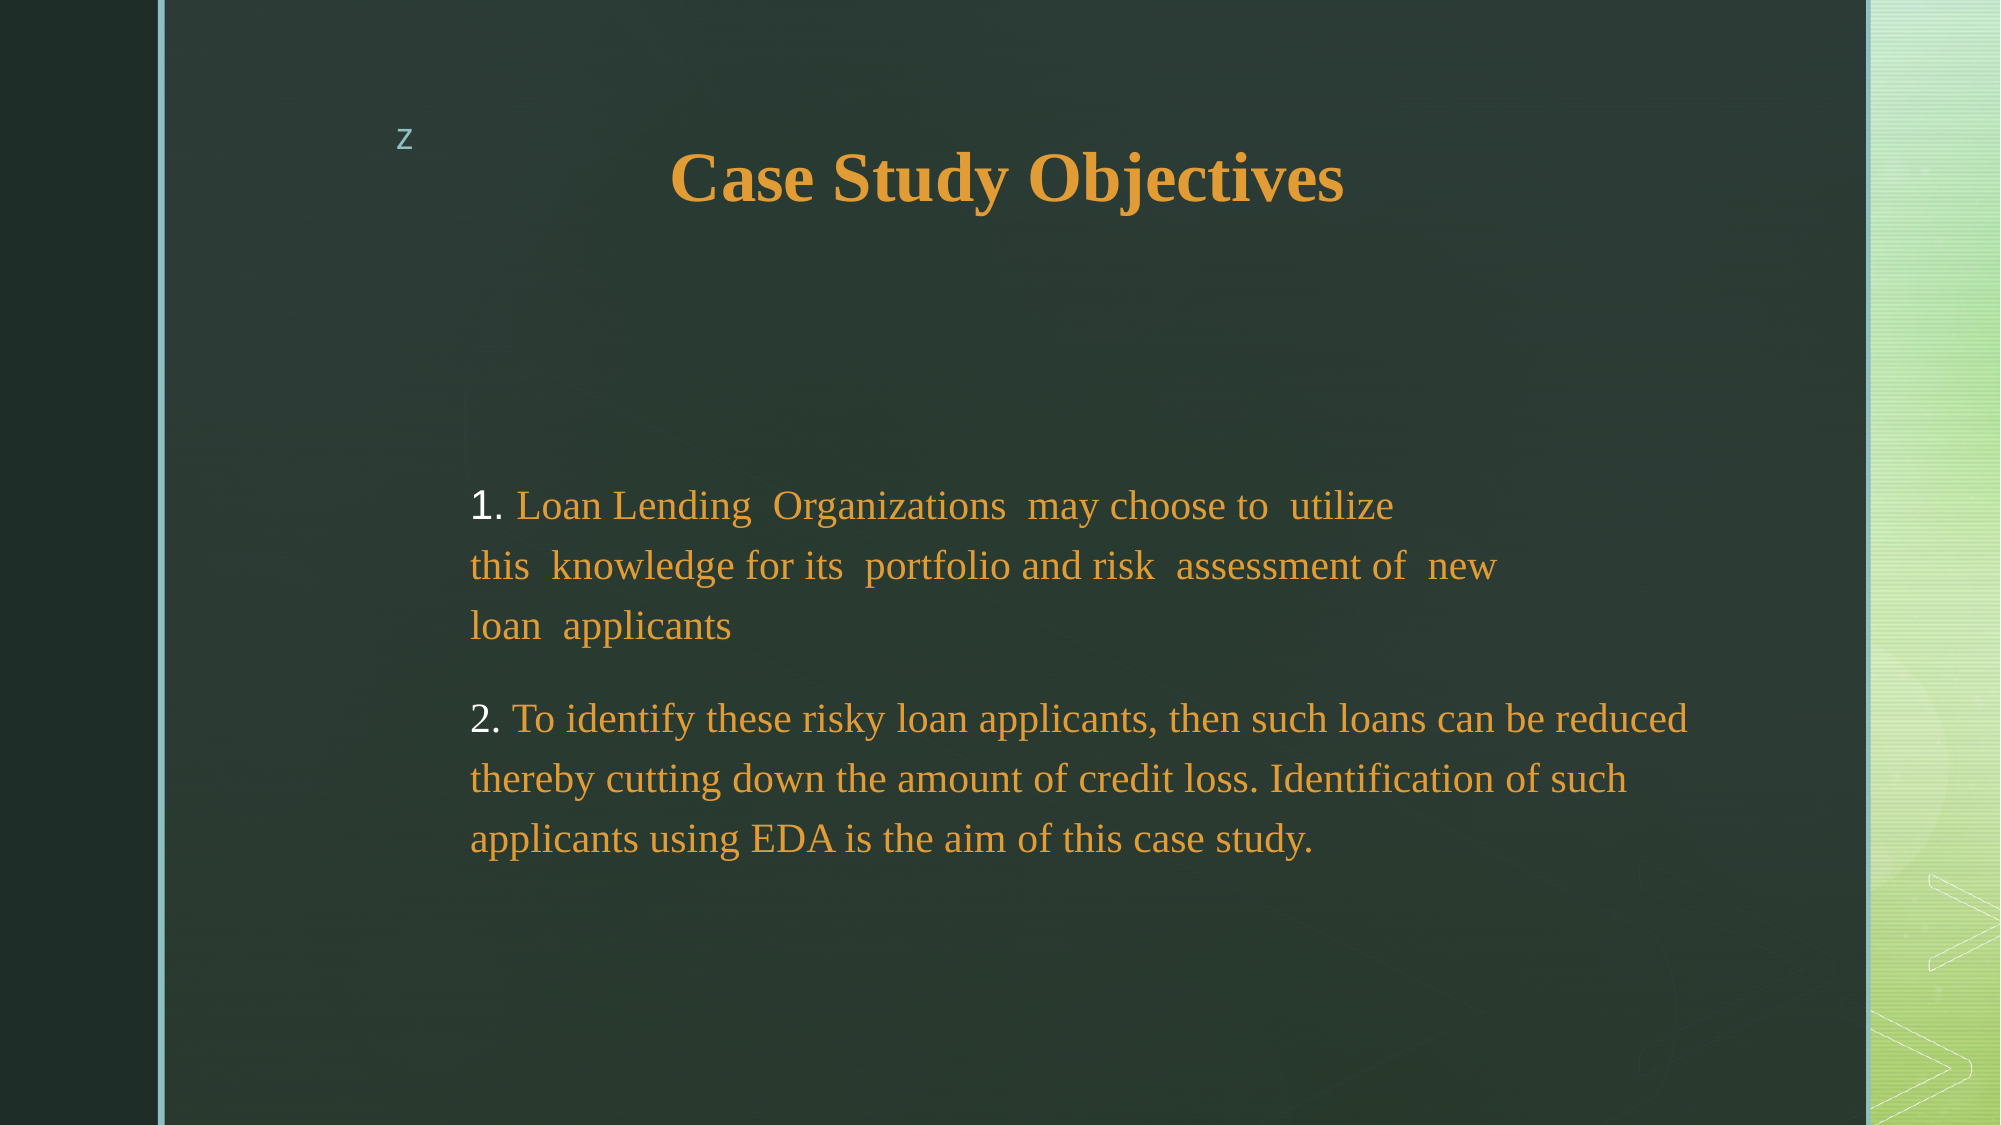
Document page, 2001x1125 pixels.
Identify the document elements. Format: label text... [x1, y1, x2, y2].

picture [1871, 0, 2001, 1125]
list 1. Loan Lending Organizations may choose to utilize this knowledge for its portfolio and risk assessment of new loan applicants 2. To identify these risky loan applicants, then such loans can be reduced thereby cutting down the amount of credit loss. Identification of such applicants using EDA is the aim of this case study. [454, 336, 1734, 993]
title Case Study Objectives [428, 132, 1734, 252]
